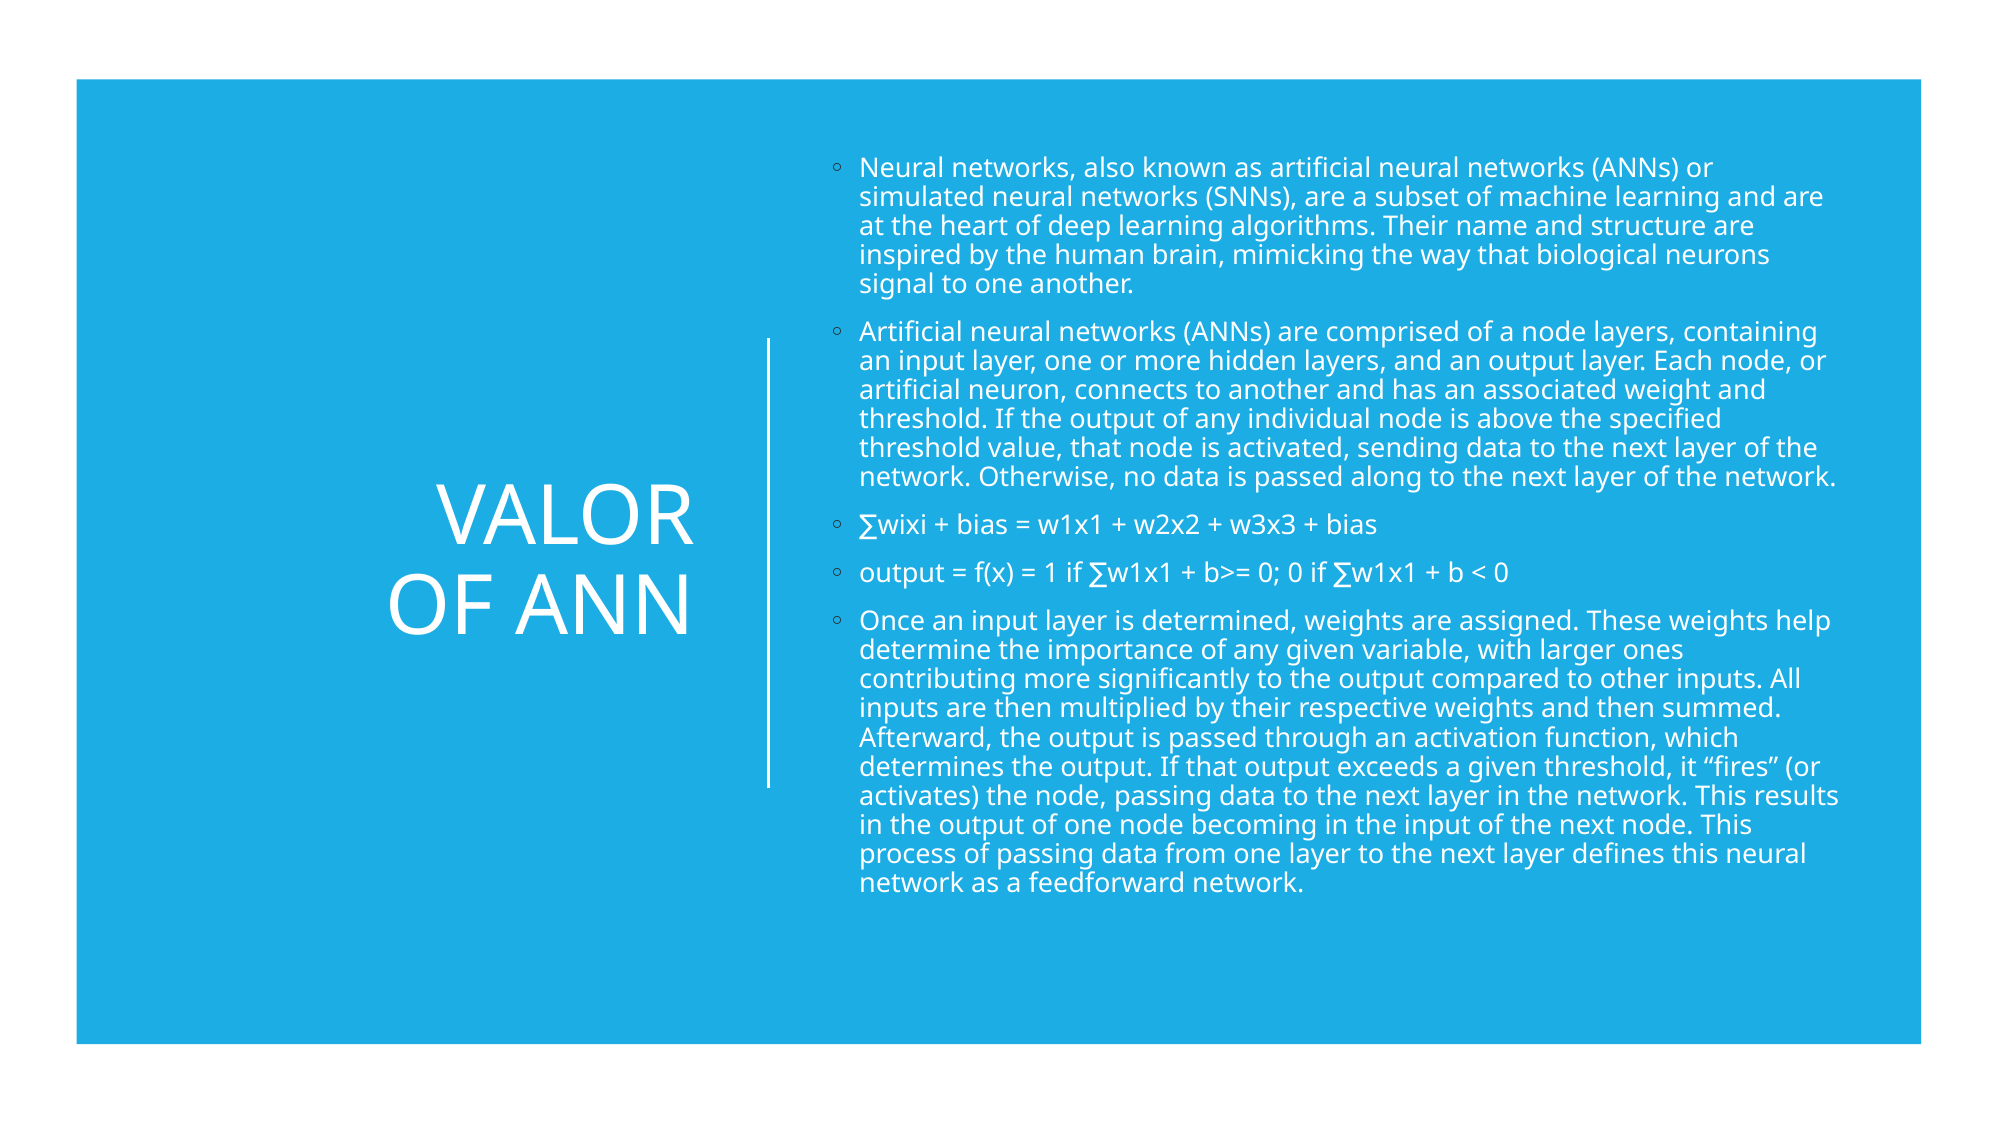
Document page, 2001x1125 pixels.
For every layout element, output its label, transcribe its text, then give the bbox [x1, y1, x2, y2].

list Neural networks, also known as artificial neural networks (ANNs) or simulated neural networks (SNNs), are a subset of machine learning and are at the heart of deep learning algorithms. Their name and structure are inspired by the human brain, mimicking the way that biological neurons signal to one another. Artificial neural networks (ANNs) are comprised of a node layers, containing an input layer, one or more hidden layers, and an output layer. Each node, or artificial neuron, connects to another and has an associated weight and threshold. If the output of any individual node is above the specified threshold value, that node is activated, sending data to the next layer of the network. Otherwise, no data is passed along to the next layer of the network. ∑wixi + bias = w1x1 + w2x2 + w3x3 + bias output = f(x) = 1 if ∑w1x1 + b>= 0; 0 if ∑w1x1 + b < 0 Once an input layer is determined, weights are assigned. These weights help determine the importance of any given variable, with larger ones contributing more significantly to the output compared to other inputs. All inputs are then multiplied by their respective weights and then summed. Afterward, the output is passed through an activation function, which determines the output. If that output exceeds a given threshold, it “fires” (or activates) the node, passing data to the next layer in the network. This results in the output of one node becoming in the input of the next node. This process of passing data from one layer to the next layer defines this neural network as a feedforward network. [814, 146, 1858, 979]
title VALOR OF ANN [114, 146, 711, 979]
text_box [76, 78, 1922, 1045]
text_box [0, 0, 2000, 1125]
